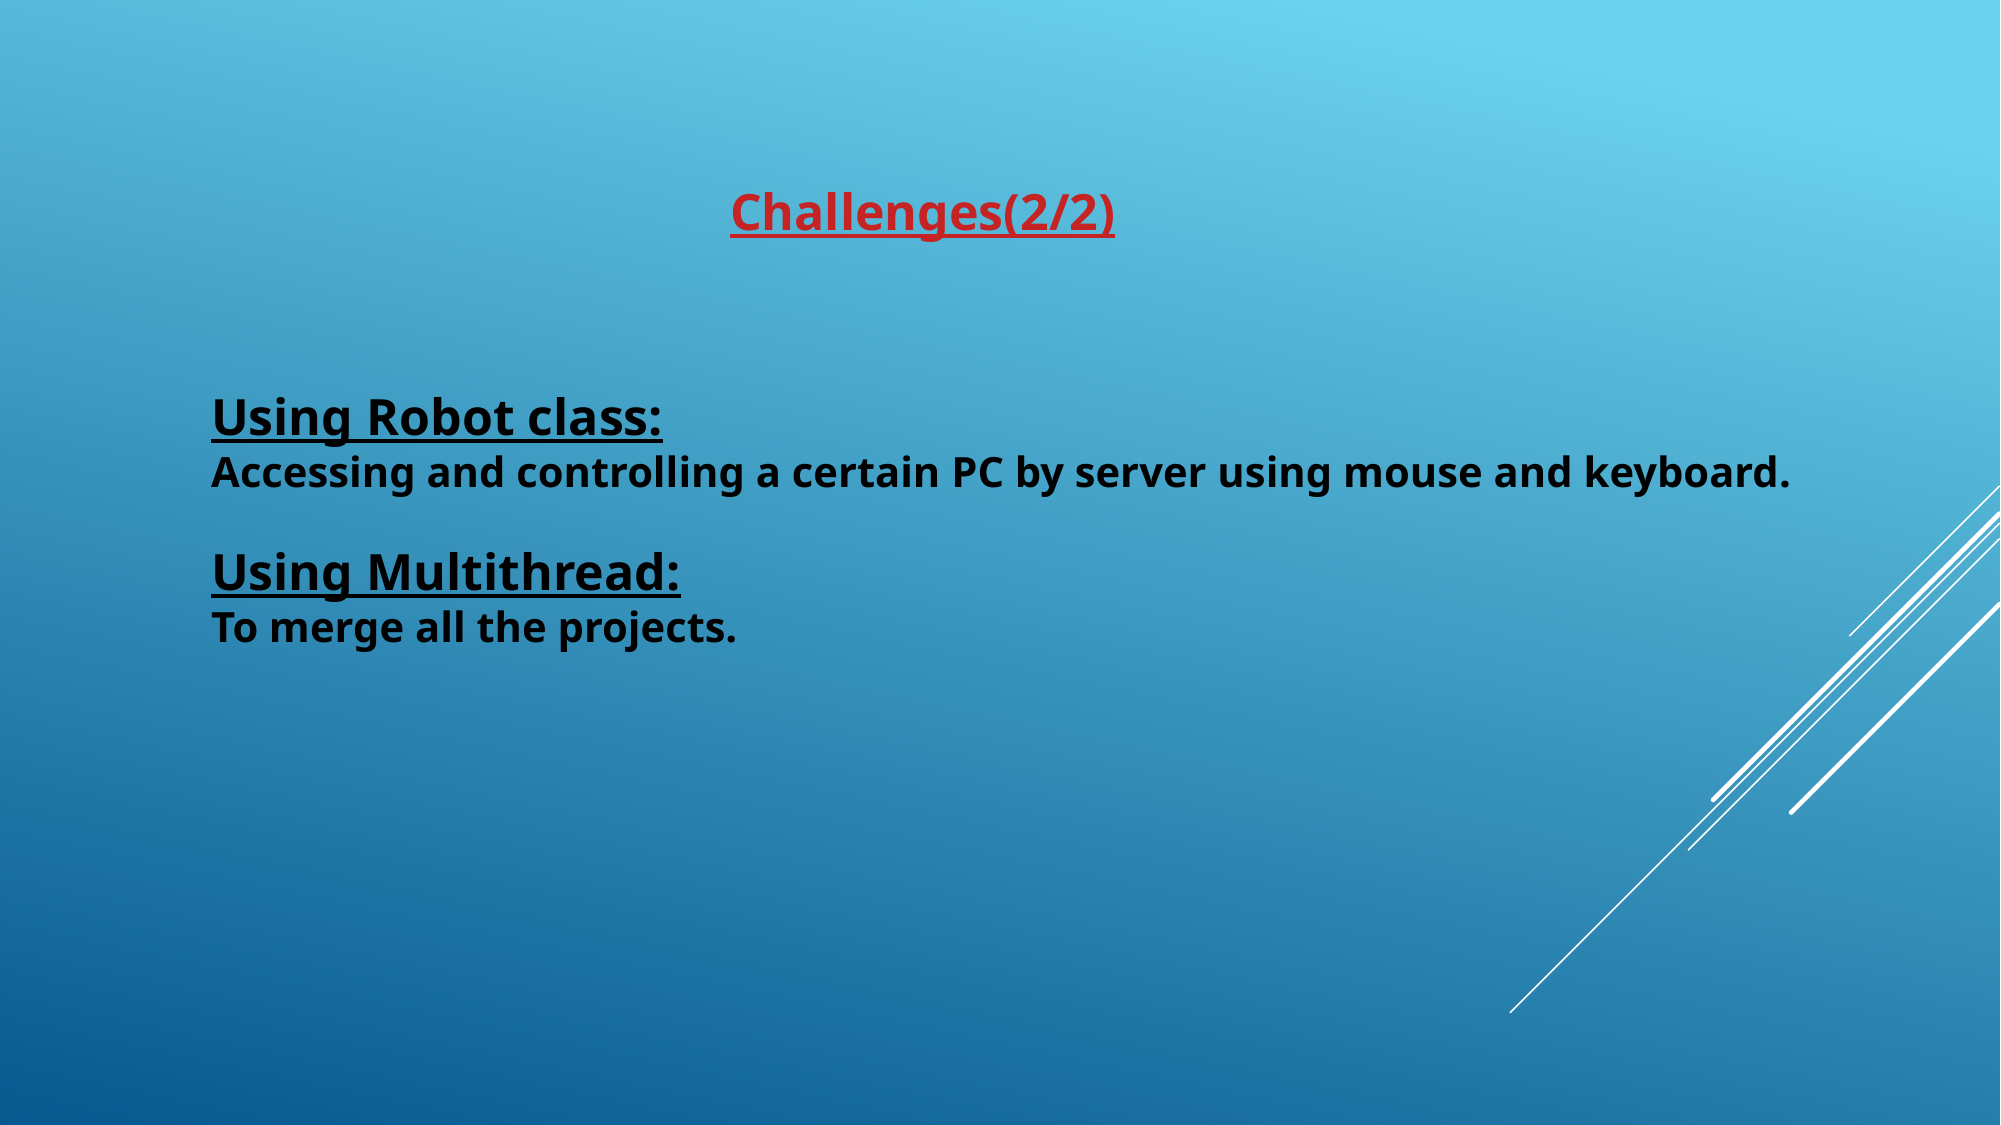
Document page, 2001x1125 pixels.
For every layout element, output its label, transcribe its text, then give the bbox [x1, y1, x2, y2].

text_box Challenges(2/2) [715, 173, 1131, 248]
text_box Using Robot class: Accessing and controlling a certain PC by server using mouse and keyboard. Using Multithread: To merge all the projects. [196, 378, 1807, 658]
